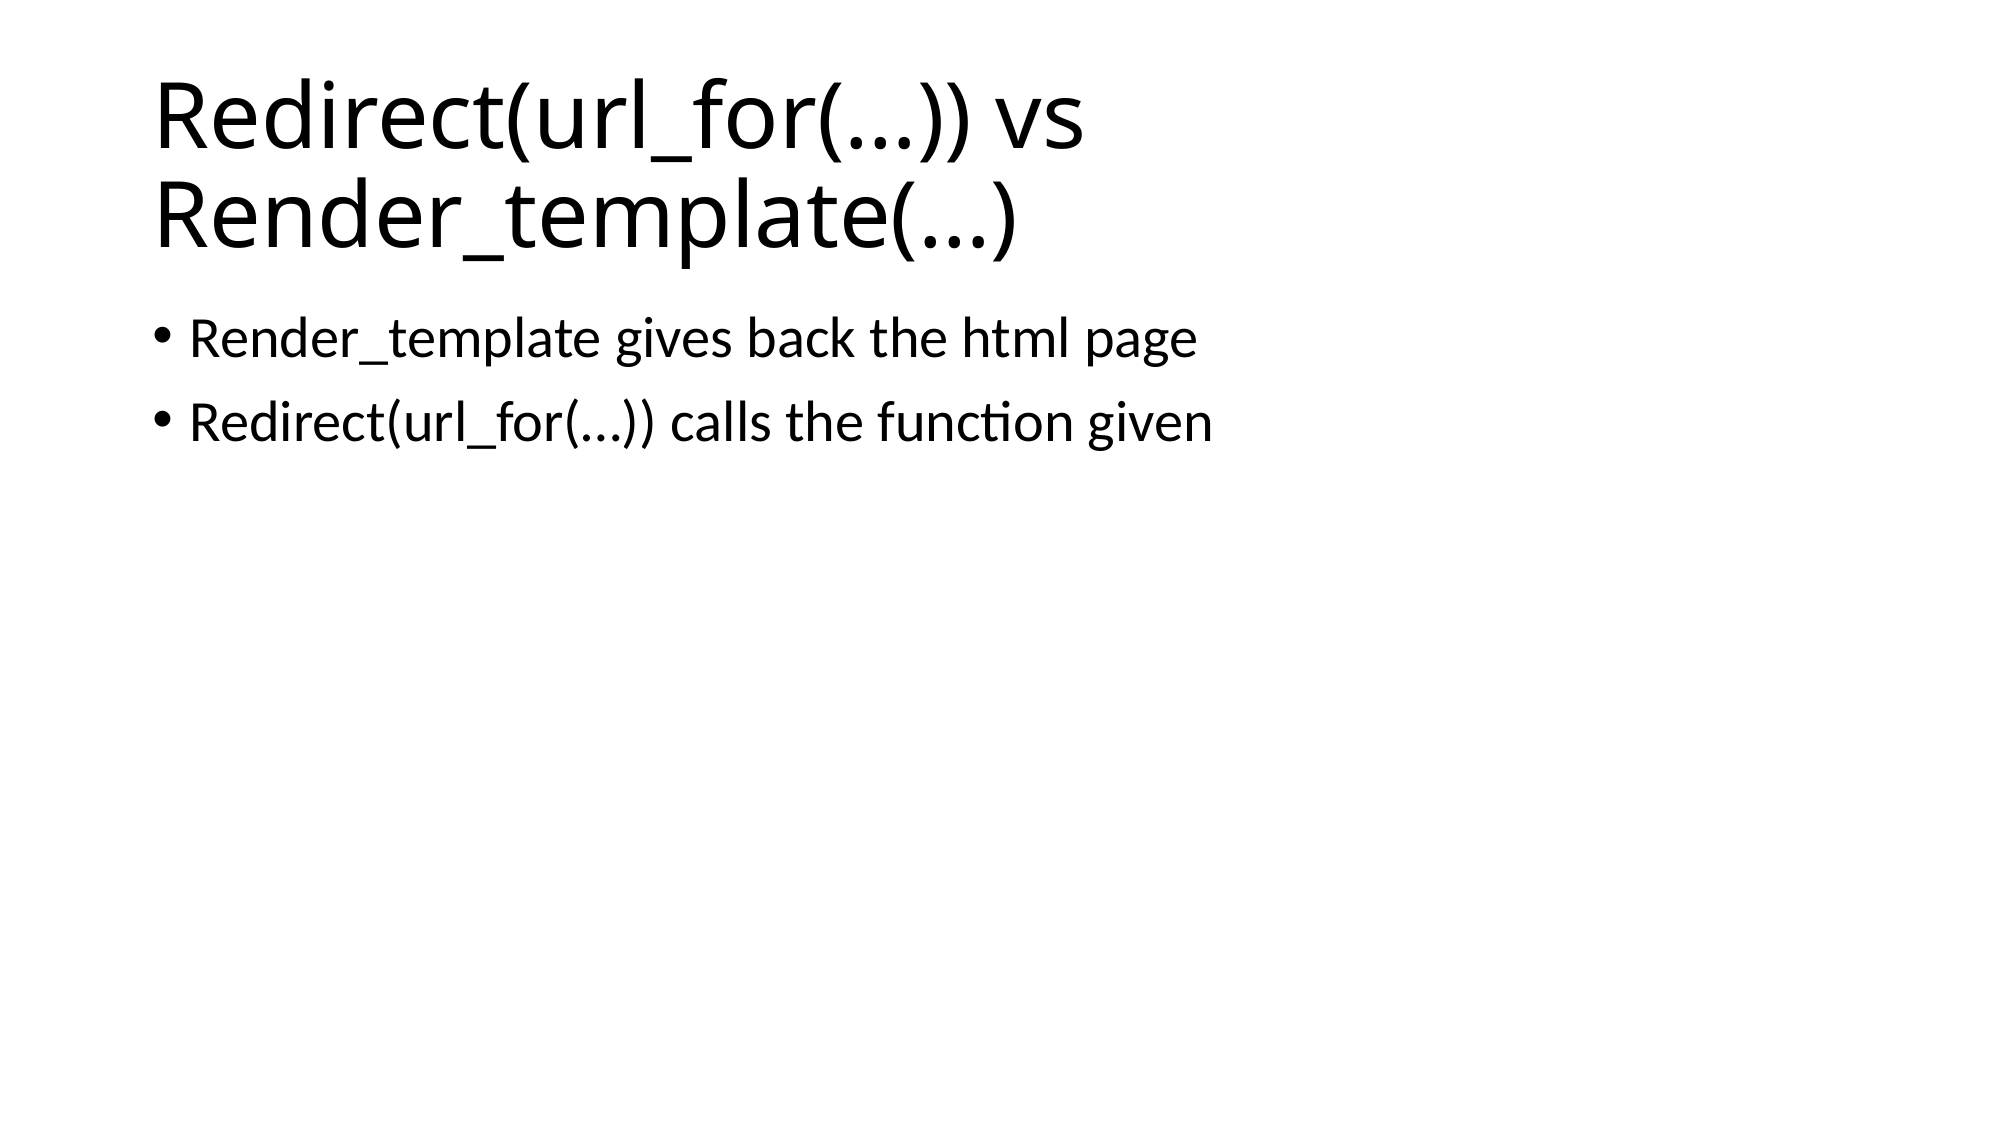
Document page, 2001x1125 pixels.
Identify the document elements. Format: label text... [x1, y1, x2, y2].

title Redirect(url_for(…)) vs Render_template(…) [137, 59, 1863, 278]
list Render_template gives back the html page Redirect(url_for(…)) calls the function given [137, 299, 1863, 1014]
